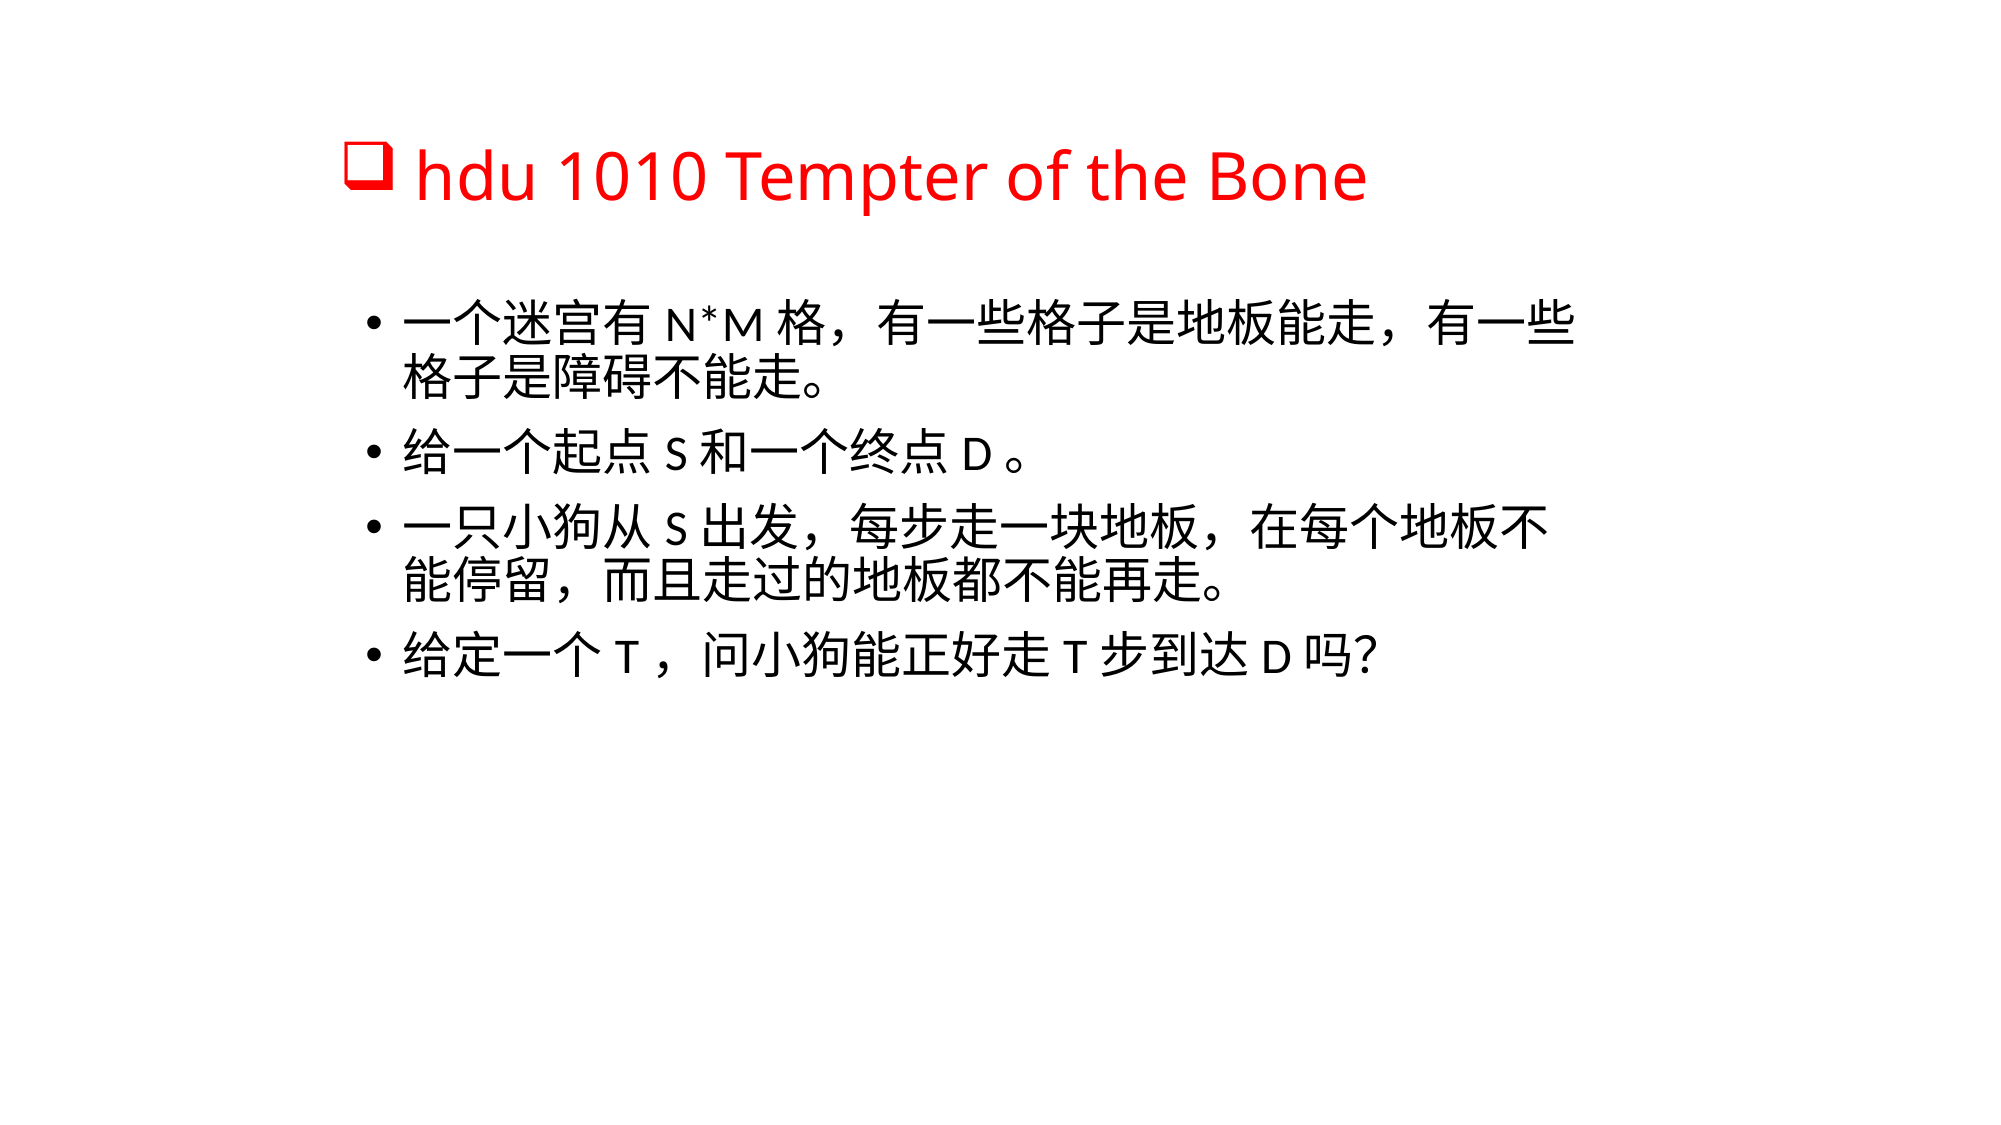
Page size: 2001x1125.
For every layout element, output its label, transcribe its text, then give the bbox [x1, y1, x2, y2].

title hdu 1010 Tempter of the Bone [324, 84, 1650, 273]
list 一个迷宫有N*M格，有一些格子是地板能走，有一些格子是障碍不能走。 给一个起点S和一个终点D。 一只小狗从S出发，每步走一块地板，在每个地板不能停留，而且走过的地板都不能再走。 给定一个T，问小狗能正好走T步到达D吗？ [350, 290, 1603, 740]
